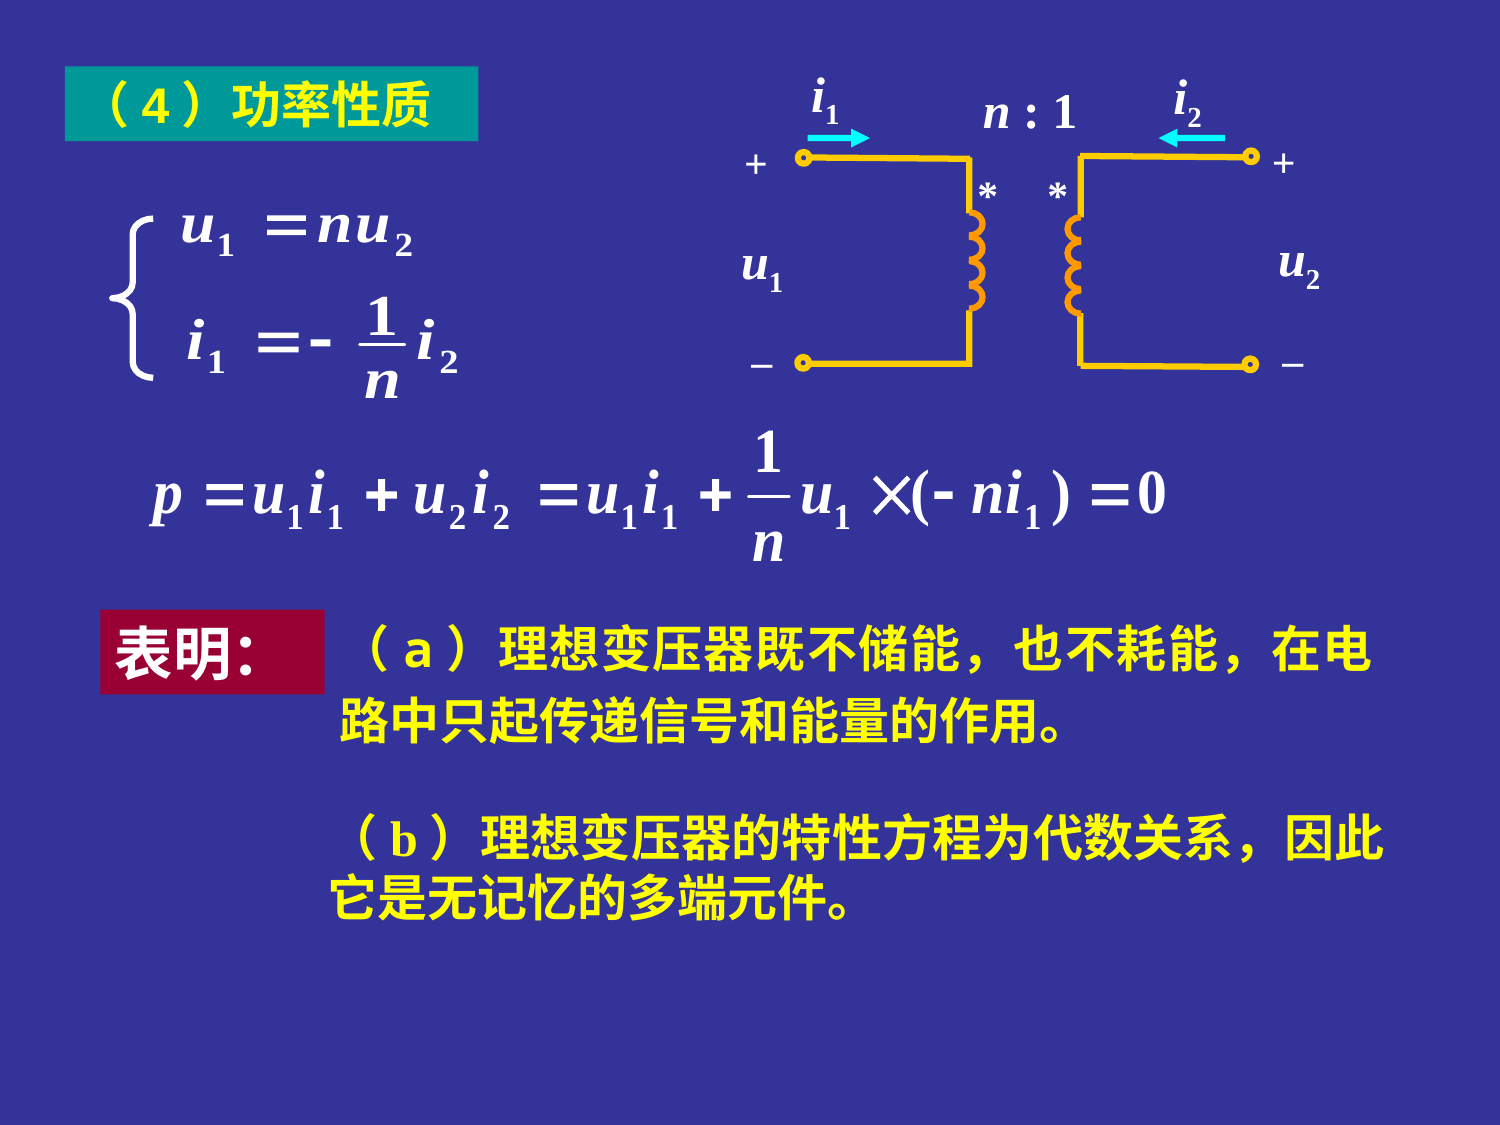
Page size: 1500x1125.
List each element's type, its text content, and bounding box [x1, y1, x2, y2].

text_box （4）功率性质 [64, 66, 479, 142]
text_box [112, 184, 467, 410]
text_box （b）理想变压器的特性方程为代数关系，因此它是无记忆的多端元件。 [312, 798, 1400, 934]
text_box （a）理想变压器既不储能，也不耗能，在电路中只起传递信号和能量的作用。 [324, 597, 1388, 757]
text_box 表明： [100, 609, 325, 695]
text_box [135, 408, 1176, 573]
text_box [726, 54, 1344, 393]
